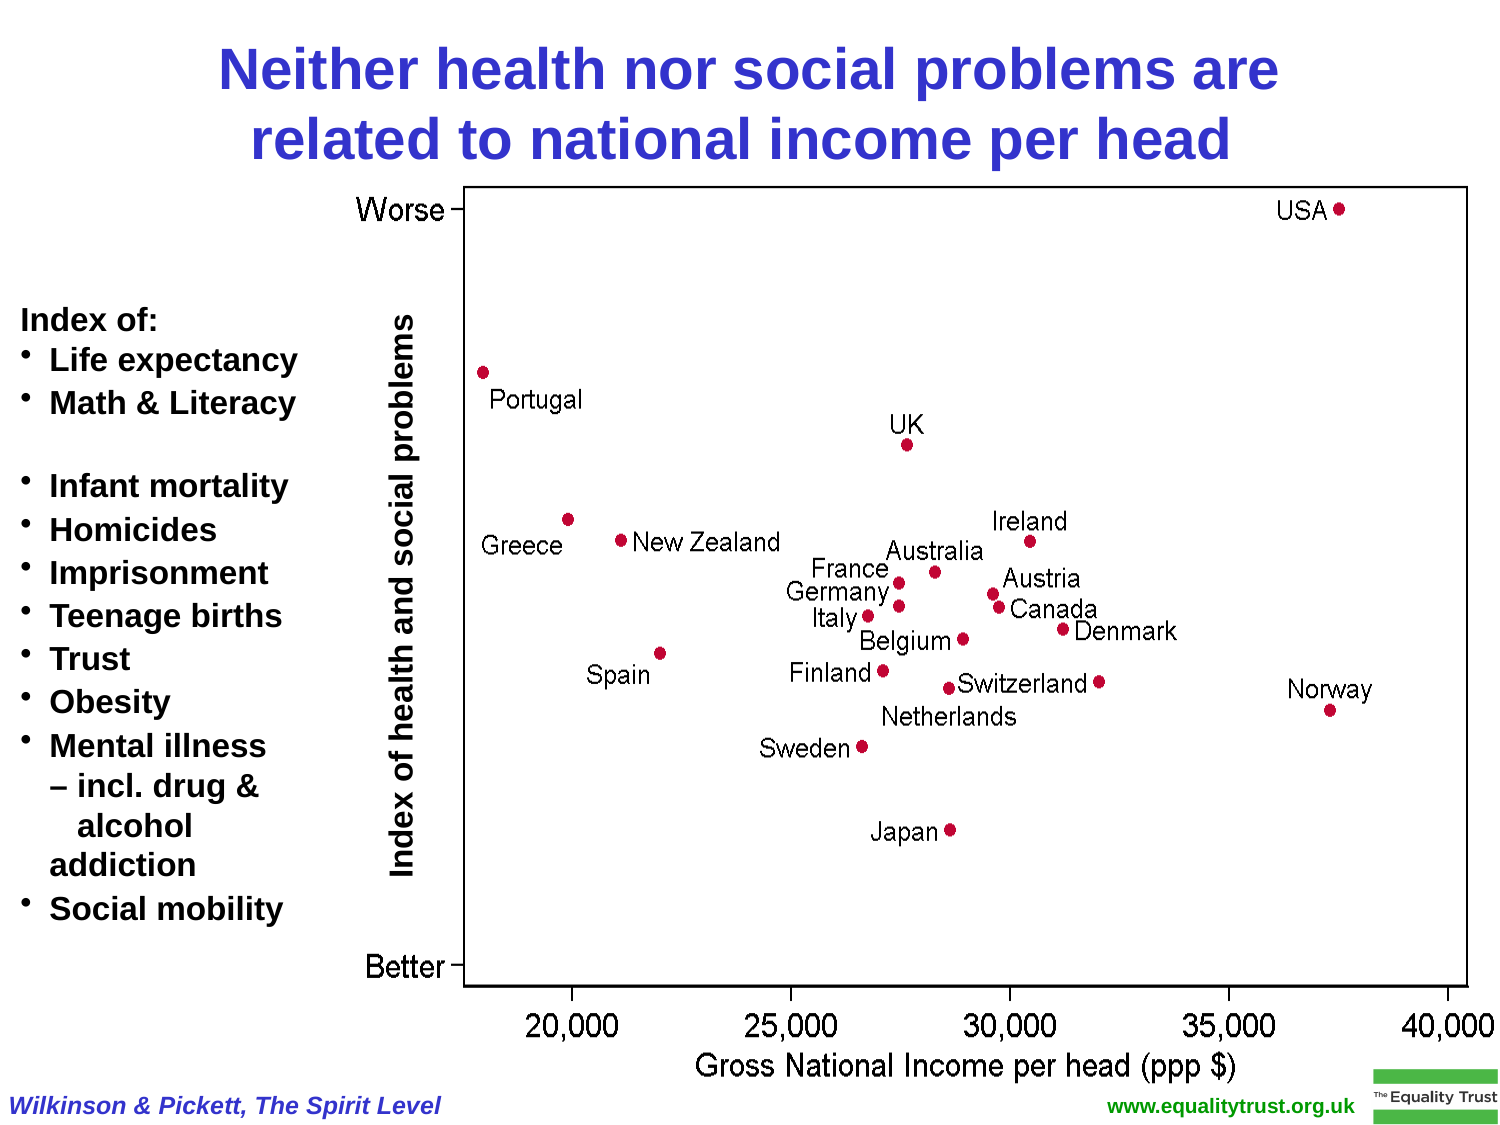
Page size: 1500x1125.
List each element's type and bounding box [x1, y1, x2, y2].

text_box [0, 23, 1500, 1125]
